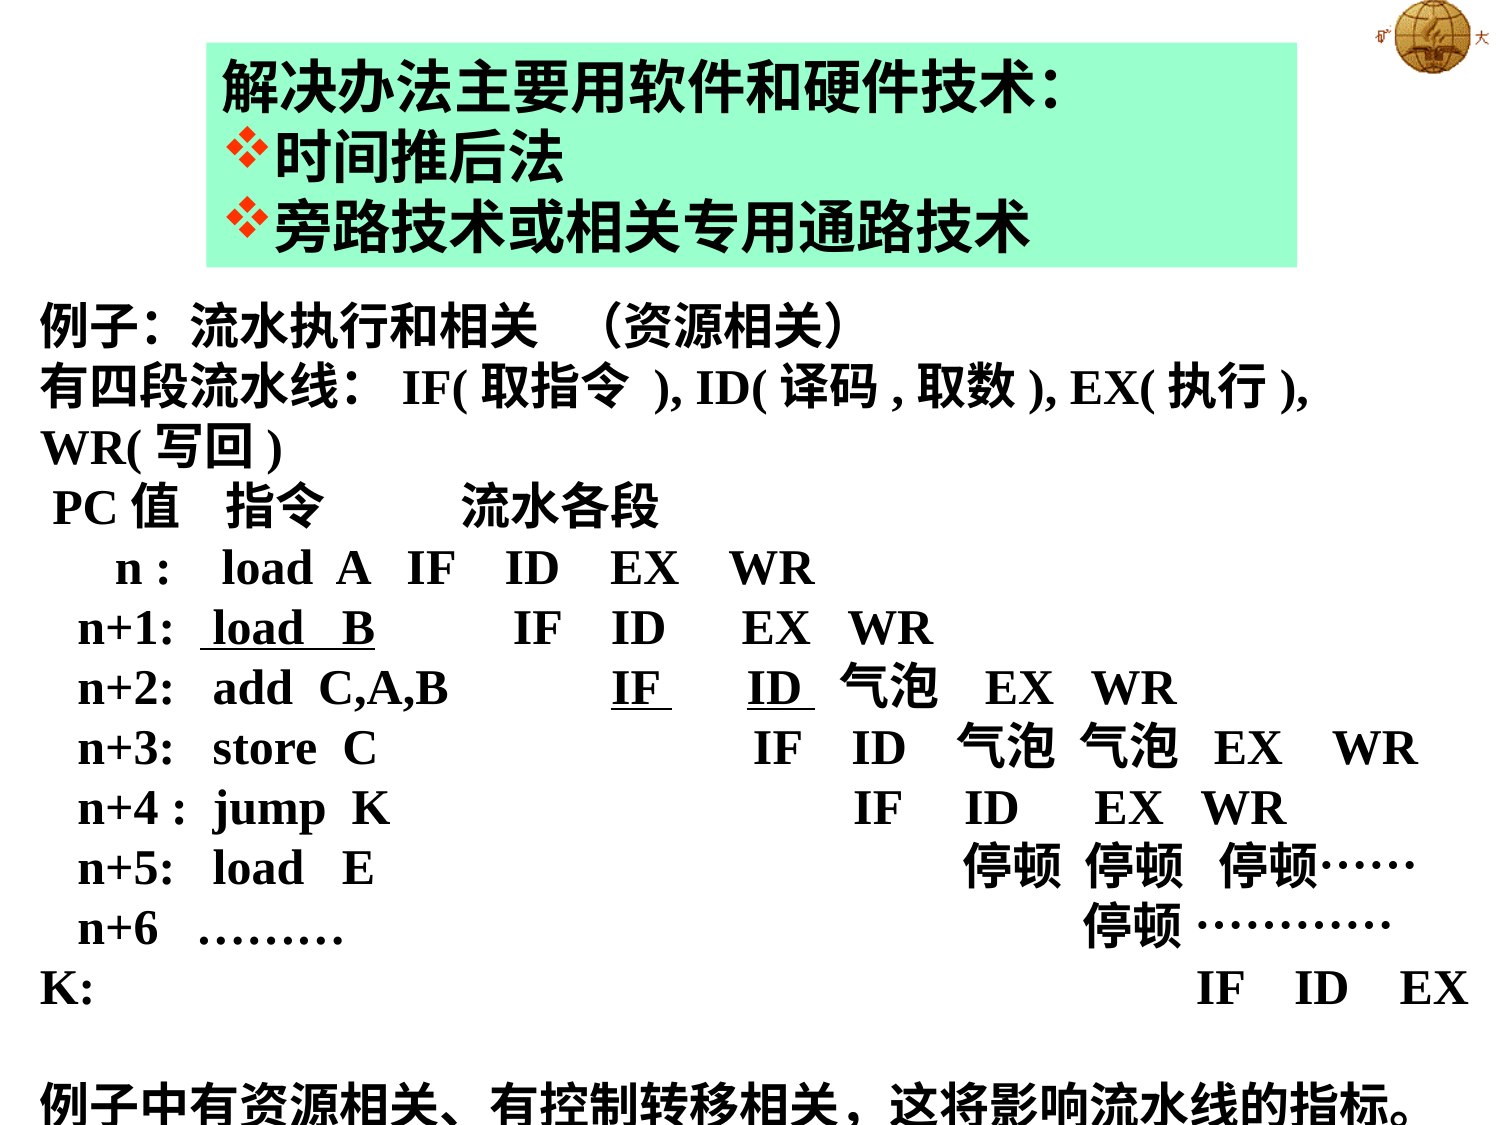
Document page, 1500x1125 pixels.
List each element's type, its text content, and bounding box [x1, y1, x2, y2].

text_box 例子：流水执行和相关 （资源相关） 有四段流水线：IF(取指令 ), ID(译码,取数), EX(执行), WR(写回) PC值 指令 流水各段 n : load A IF ID EX WR n+1: load B IF ID EX WR n+2: add C,A,B IF ID 气泡 EX WR n+3: store C IF ID 气泡 气泡 EX WR n+4 : jump K IF ID EX WR n+5: load E 停顿 停顿 停顿…… n+6 ……… 停顿 ………… K: IF ID EX 例子中有资源相关、有控制转移相关，这将影响流水线的指标。 [24, 287, 1488, 1125]
picture [1373, 0, 1494, 75]
text_box 解决办法主要用软件和硬件技术： 时间推后法 旁路技术或相关专用通路技术 [206, 42, 1298, 268]
